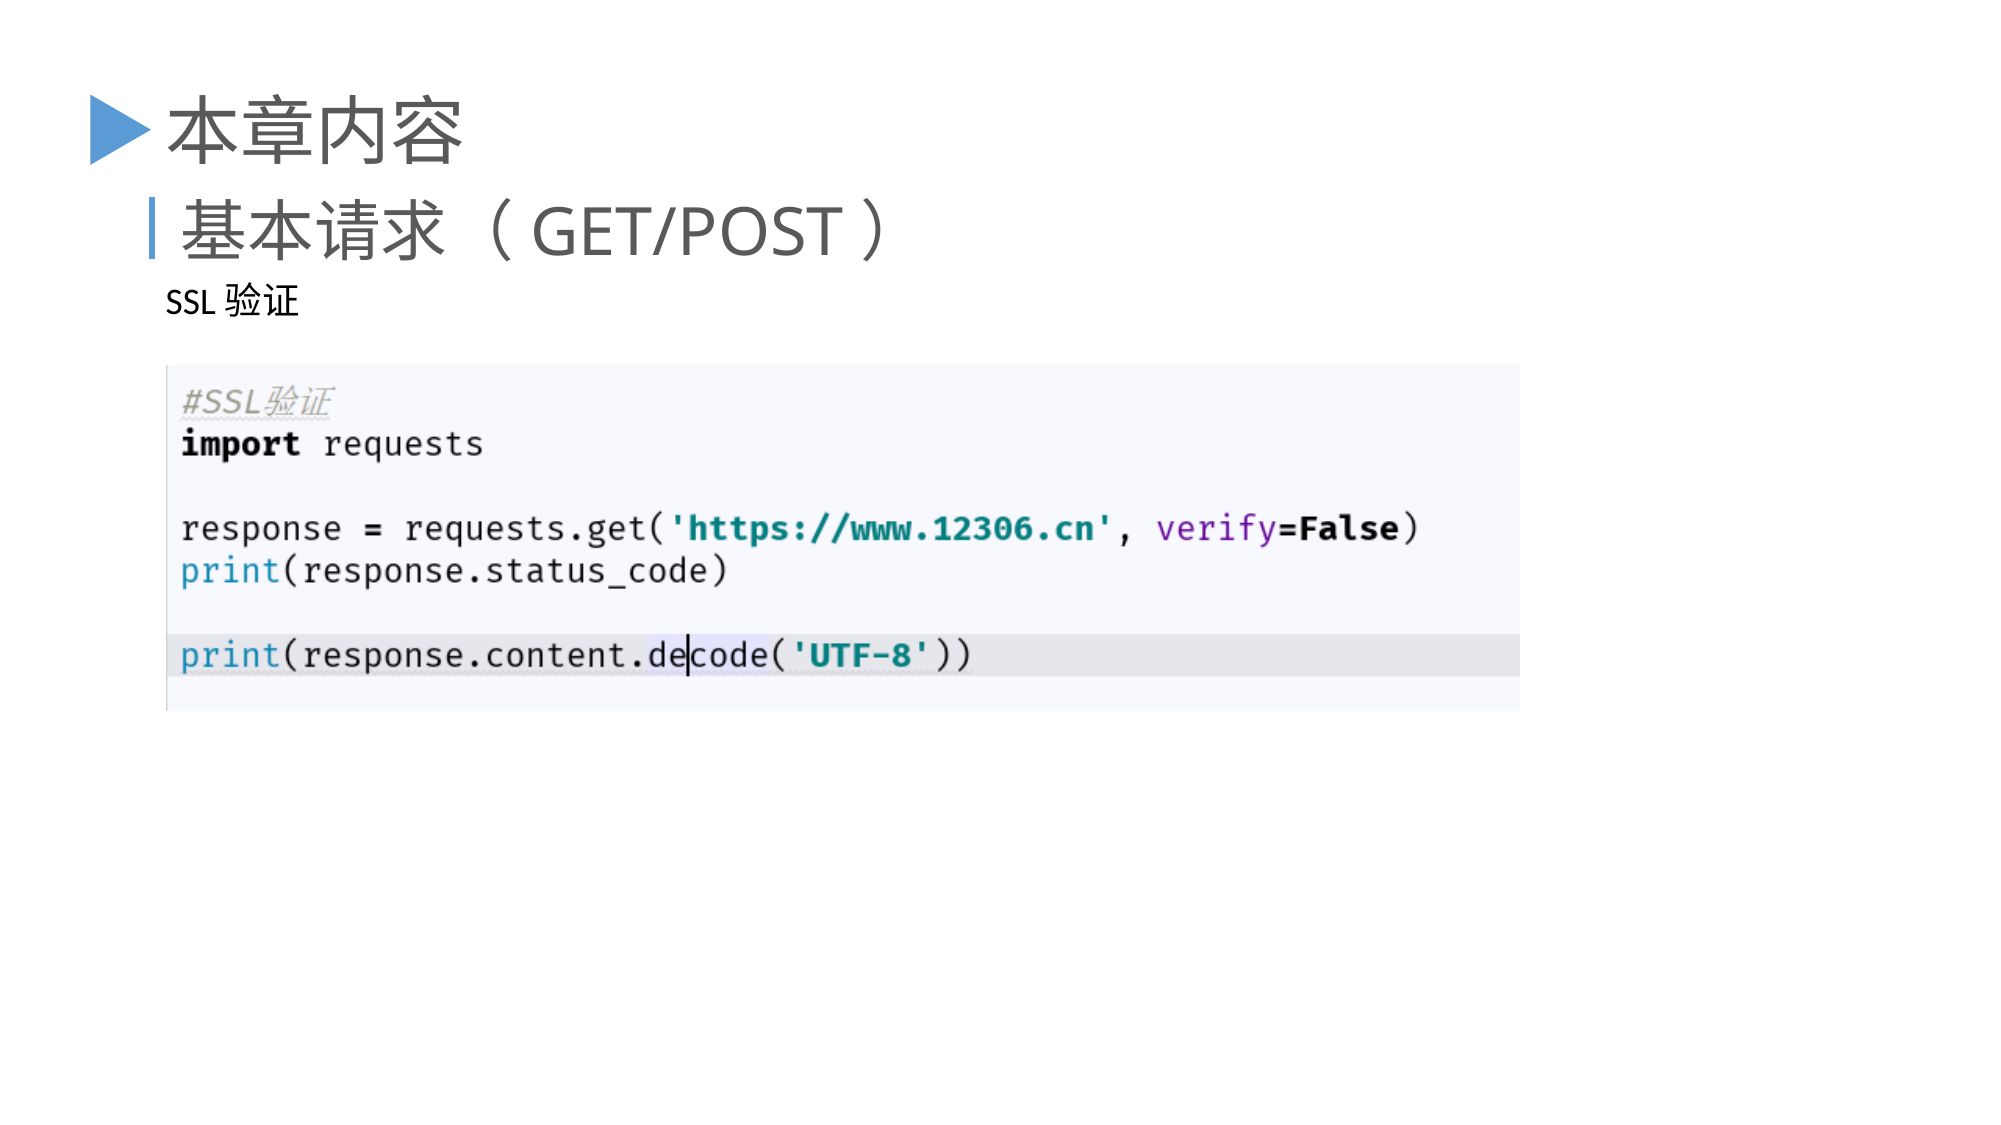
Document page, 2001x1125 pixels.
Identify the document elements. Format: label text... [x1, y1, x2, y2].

text_box SSL验证 [150, 269, 2000, 329]
text_box [89, 92, 154, 167]
text_box 本章内容 [150, 76, 640, 227]
picture [166, 365, 1520, 711]
text_box 基本请求（GET/POST） [166, 181, 1896, 269]
